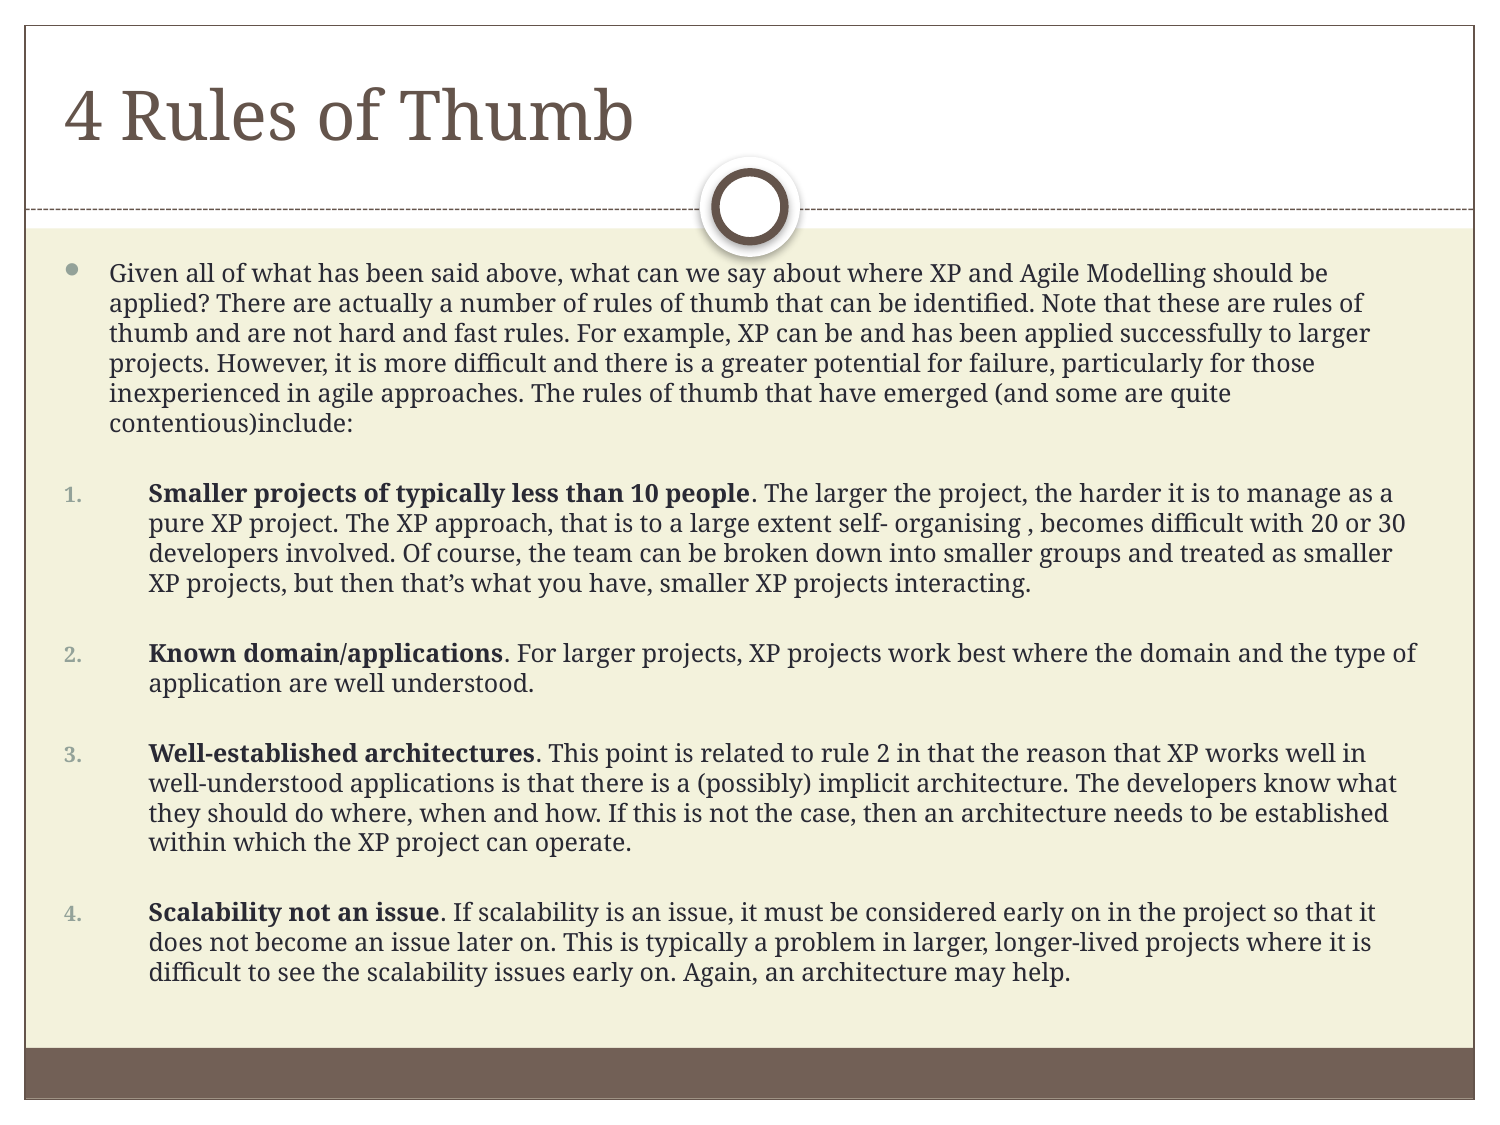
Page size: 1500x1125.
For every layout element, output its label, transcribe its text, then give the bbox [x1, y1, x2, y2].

title 4 Rules of Thumb [49, 37, 1450, 162]
list Given all of what has been said above, what can we say about where XP and Agile Modelling should be applied? There are actually a number of rules of thumb that can be identified. Note that these are rules of thumb and are not hard and fast rules. For example, XP can be and has been applied successfully to larger projects. However, it is more difficult and there is a greater potential for failure, particularly for those inexperienced in agile approaches. The rules of thumb that have emerged (and some are quite contentious)include: Smaller projects of typically less than 10 people. The larger the project, the harder it is to manage as a pure XP project. The XP approach, that is to a large extent self- organising , becomes difficult with 20 or 30 developers involved. Of course, the team can be broken down into smaller groups and treated as smaller XP projects, but then that’s what you have, smaller XP projects interacting. Known domain/applications. For larger projects, XP projects work best where the domain and the type of application are well understood. Well-established architectures. This point is related to rule 2 in that the reason that XP works well in well-understood applications is that there is a (possibly) implicit architecture. The developers know what they should do where, when and how. If this is not the case, then an architecture needs to be established within which the XP project can operate. Scalability not an issue. If scalability is an issue, it must be considered early on in the project so that it does not become an issue later on. This is typically a problem in larger, longer-lived projects where it is difficult to see the scalability issues early on. Again, an architecture may help. [49, 250, 1445, 1047]
